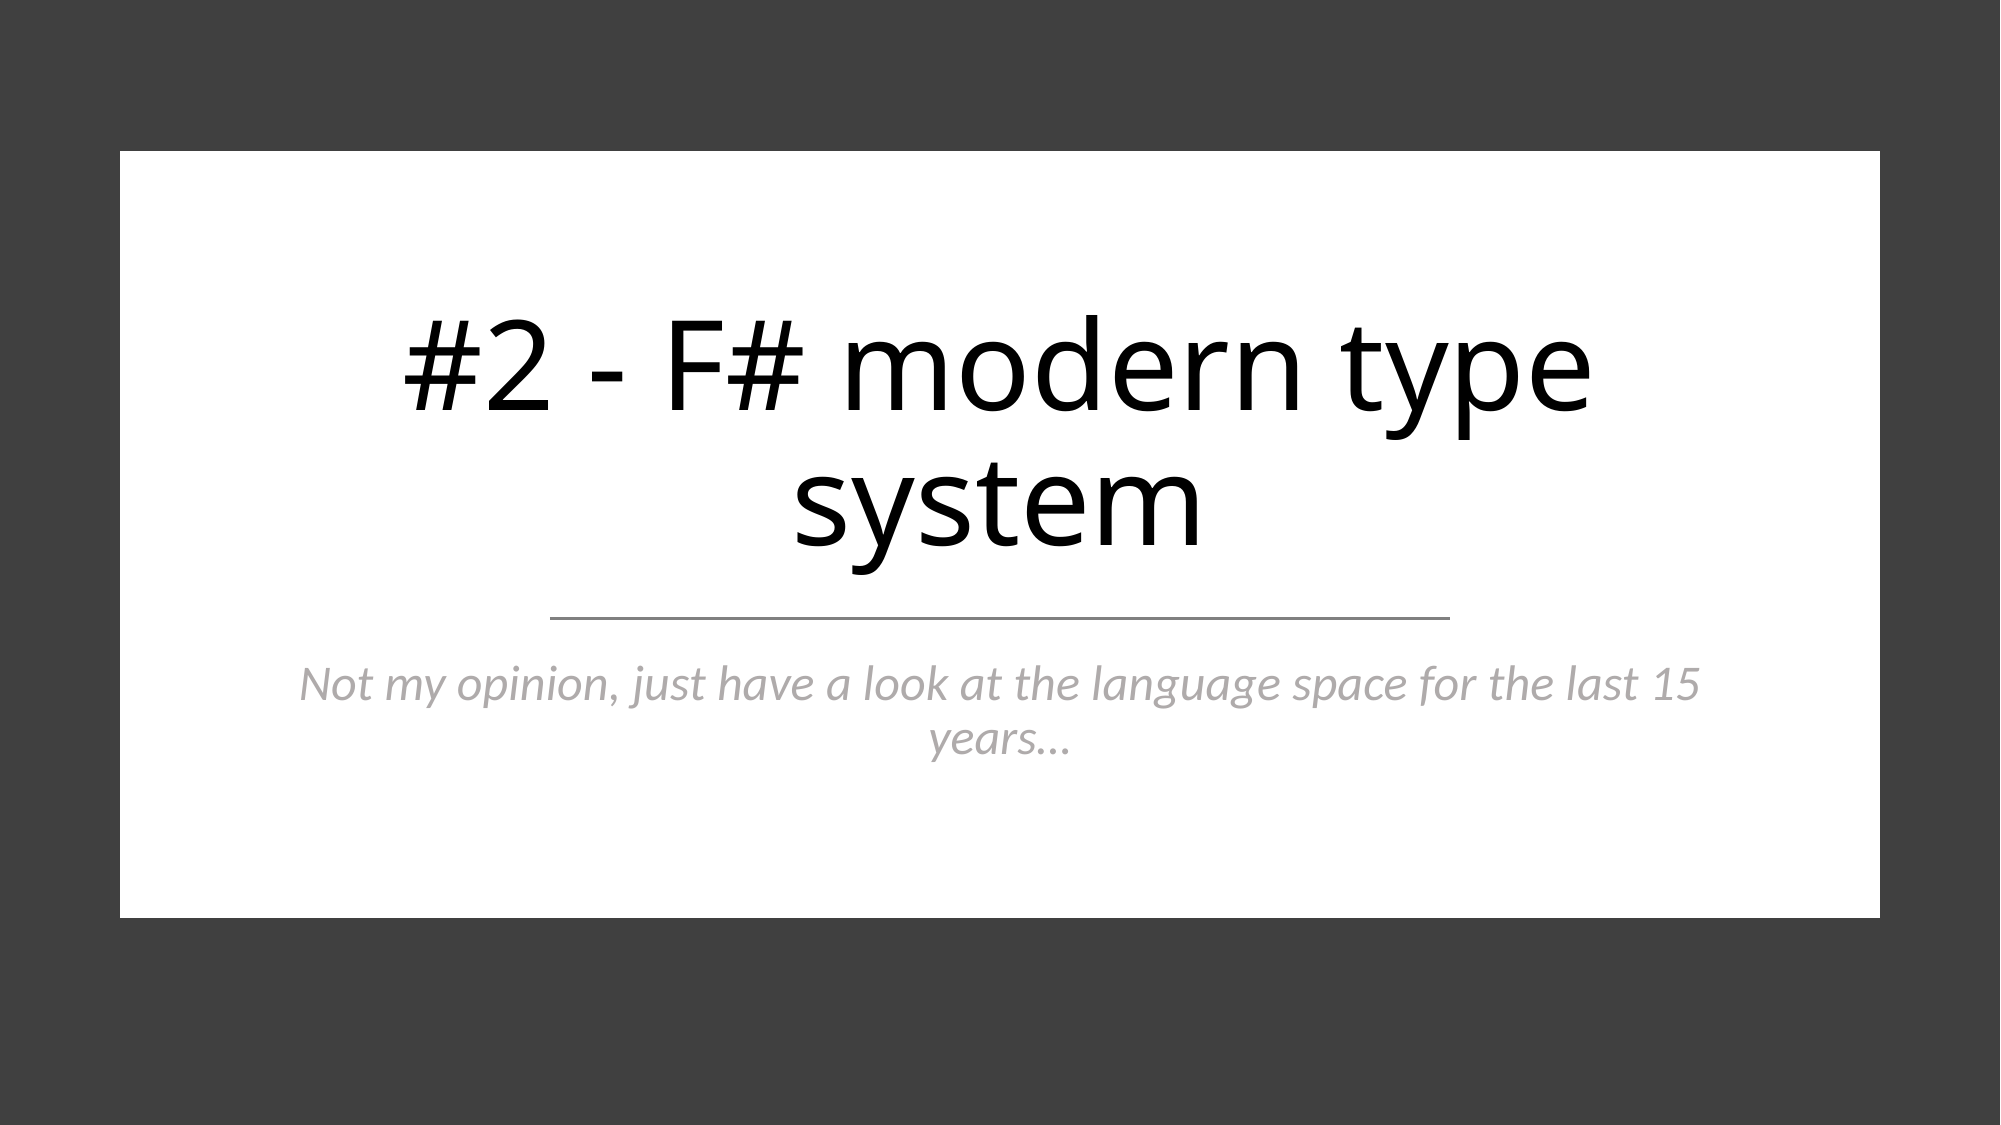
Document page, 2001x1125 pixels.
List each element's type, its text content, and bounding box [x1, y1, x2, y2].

title #2 - F# modern type system [252, 234, 1748, 580]
text_box [129, 160, 1870, 909]
list Not my opinion, just have a look at the language space for the last 15 years… [252, 649, 1748, 830]
text_box [0, 0, 2000, 1125]
